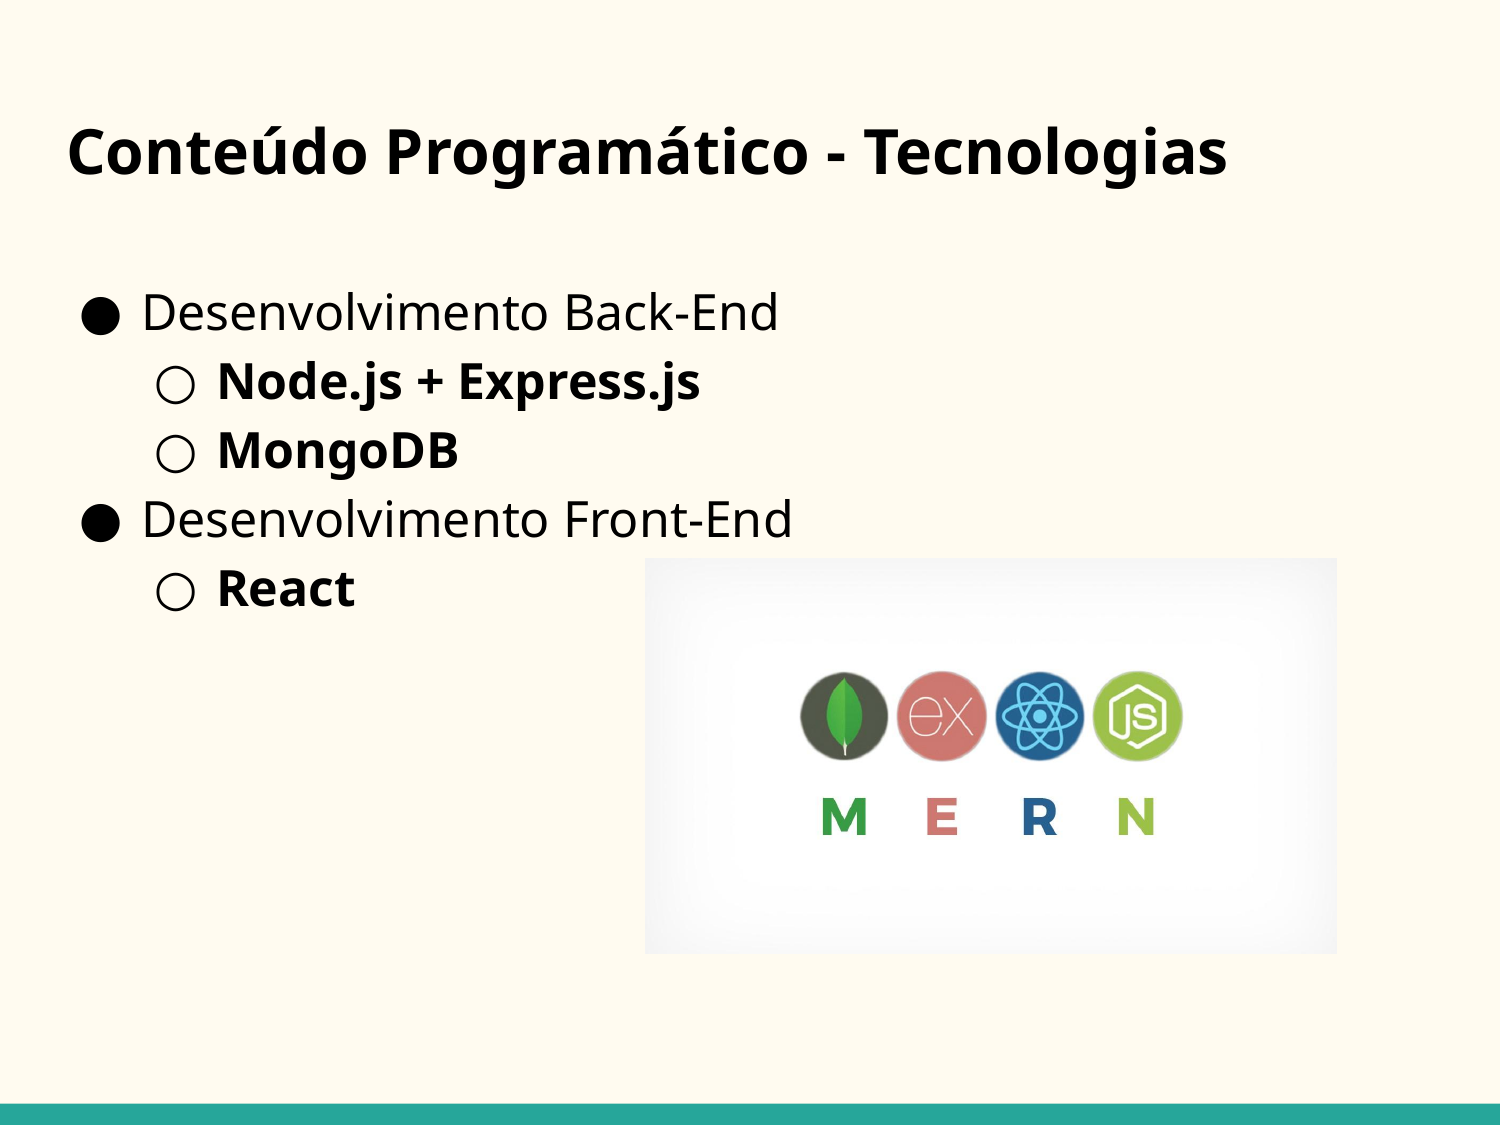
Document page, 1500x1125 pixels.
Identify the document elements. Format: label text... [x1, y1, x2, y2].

title Conteúdo Programático - Tecnologias [51, 97, 1449, 232]
picture [645, 558, 1337, 954]
list Desenvolvimento Back-End Node.js + Express.js MongoDB Desenvolvimento Front-End React [51, 256, 1449, 1000]
